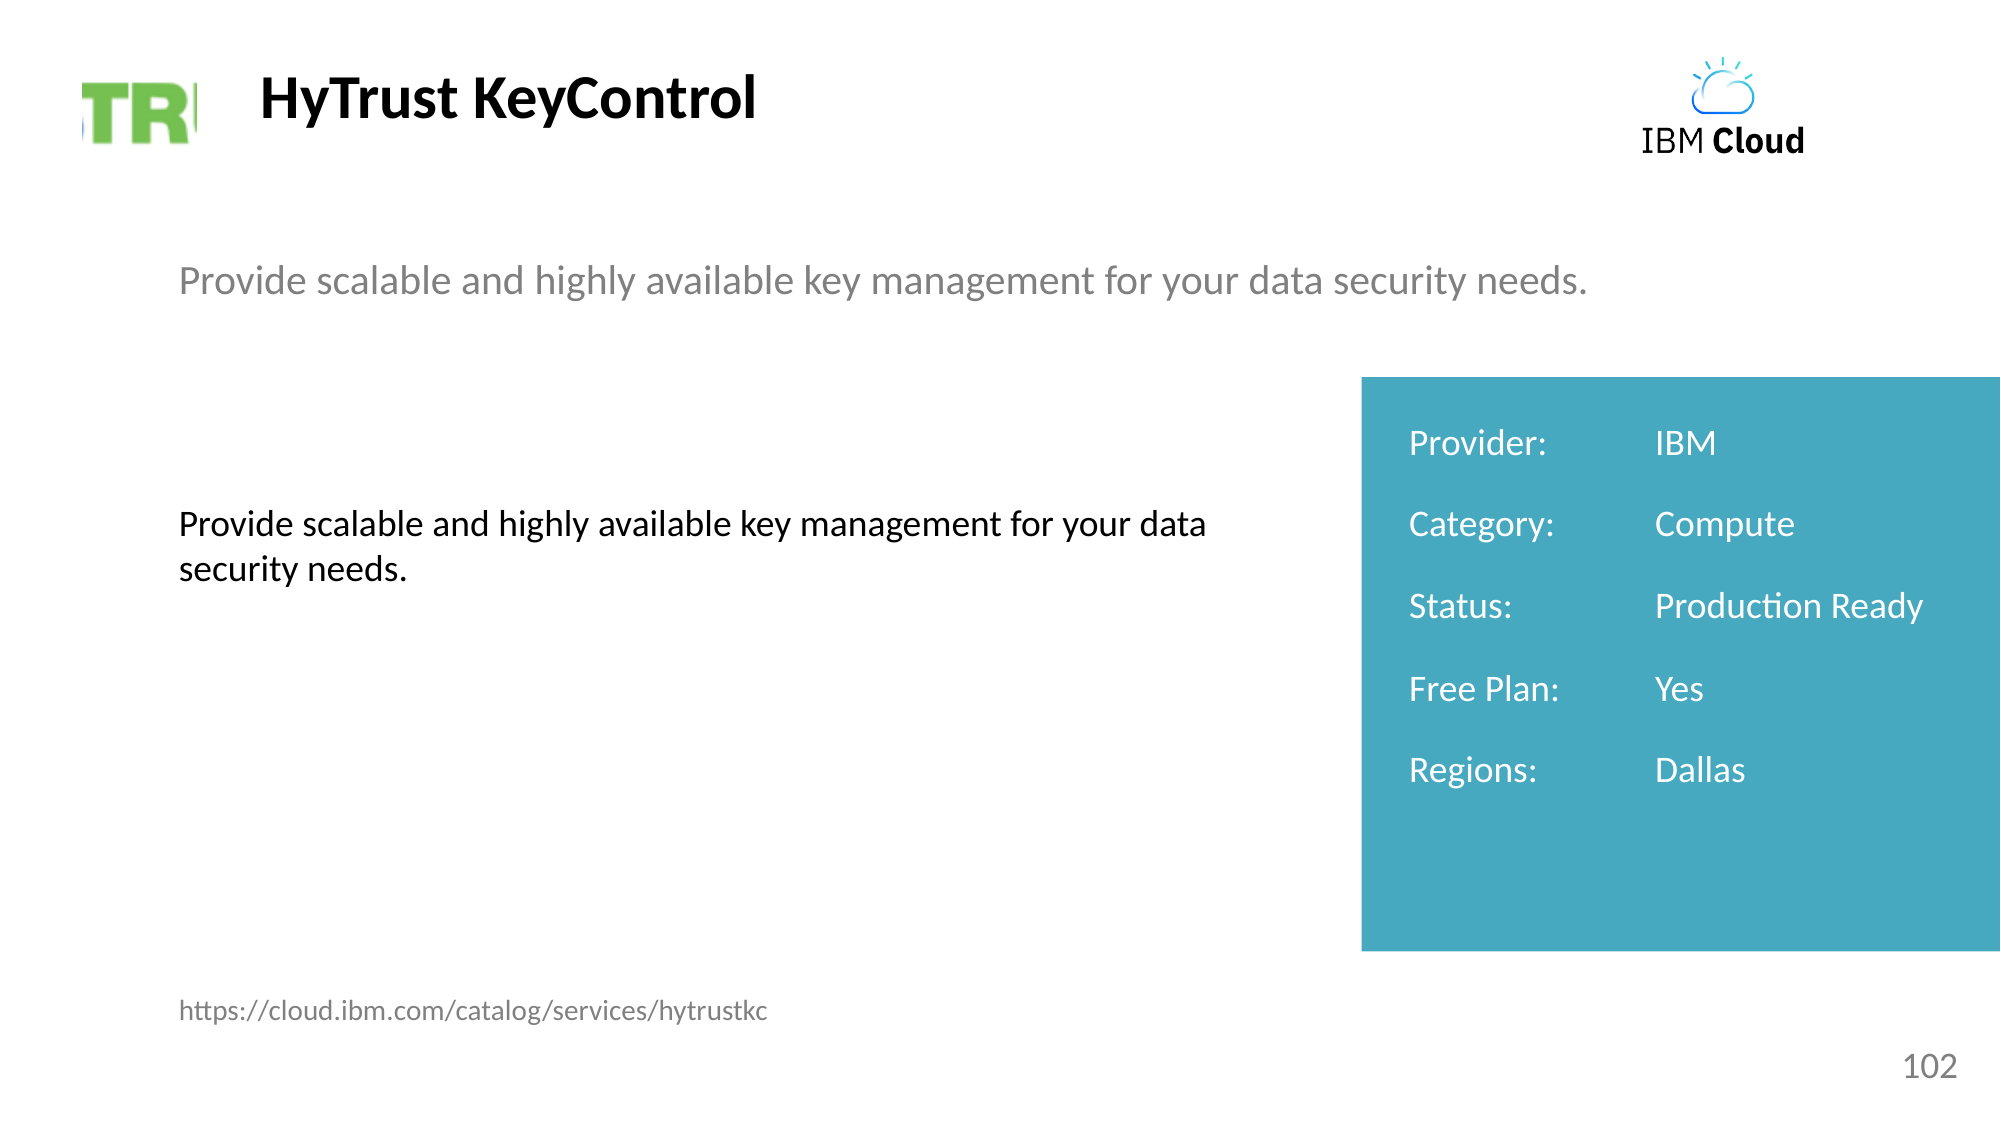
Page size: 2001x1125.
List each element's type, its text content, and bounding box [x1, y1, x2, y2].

text_box Provide scalable and highly available key management for your data security needs. [163, 246, 1805, 307]
text_box [1361, 377, 2000, 952]
text_box Regions: [1394, 738, 1640, 799]
picture [1640, 48, 1805, 165]
text_box Dallas [1640, 738, 1969, 799]
text_box Free Plan: [1394, 656, 1640, 717]
text_box Yes [1640, 656, 1969, 717]
text_box HyTrust KeyControl [246, 49, 1638, 110]
text_box Provider: [1394, 410, 1640, 471]
text_box Category: [1394, 492, 1640, 553]
text_box Production Ready [1640, 574, 1969, 635]
text_box IBM [1640, 410, 2000, 471]
text_box 102 [1886, 1033, 2000, 1067]
text_box Status: [1394, 574, 1640, 635]
picture [81, 48, 197, 165]
text_box https://cloud.ibm.com/catalog/services/hytrustkc [163, 984, 1805, 1045]
text_box Compute [1640, 492, 2000, 553]
text_box Provide scalable and highly available key management for your data security needs. [163, 492, 1313, 553]
